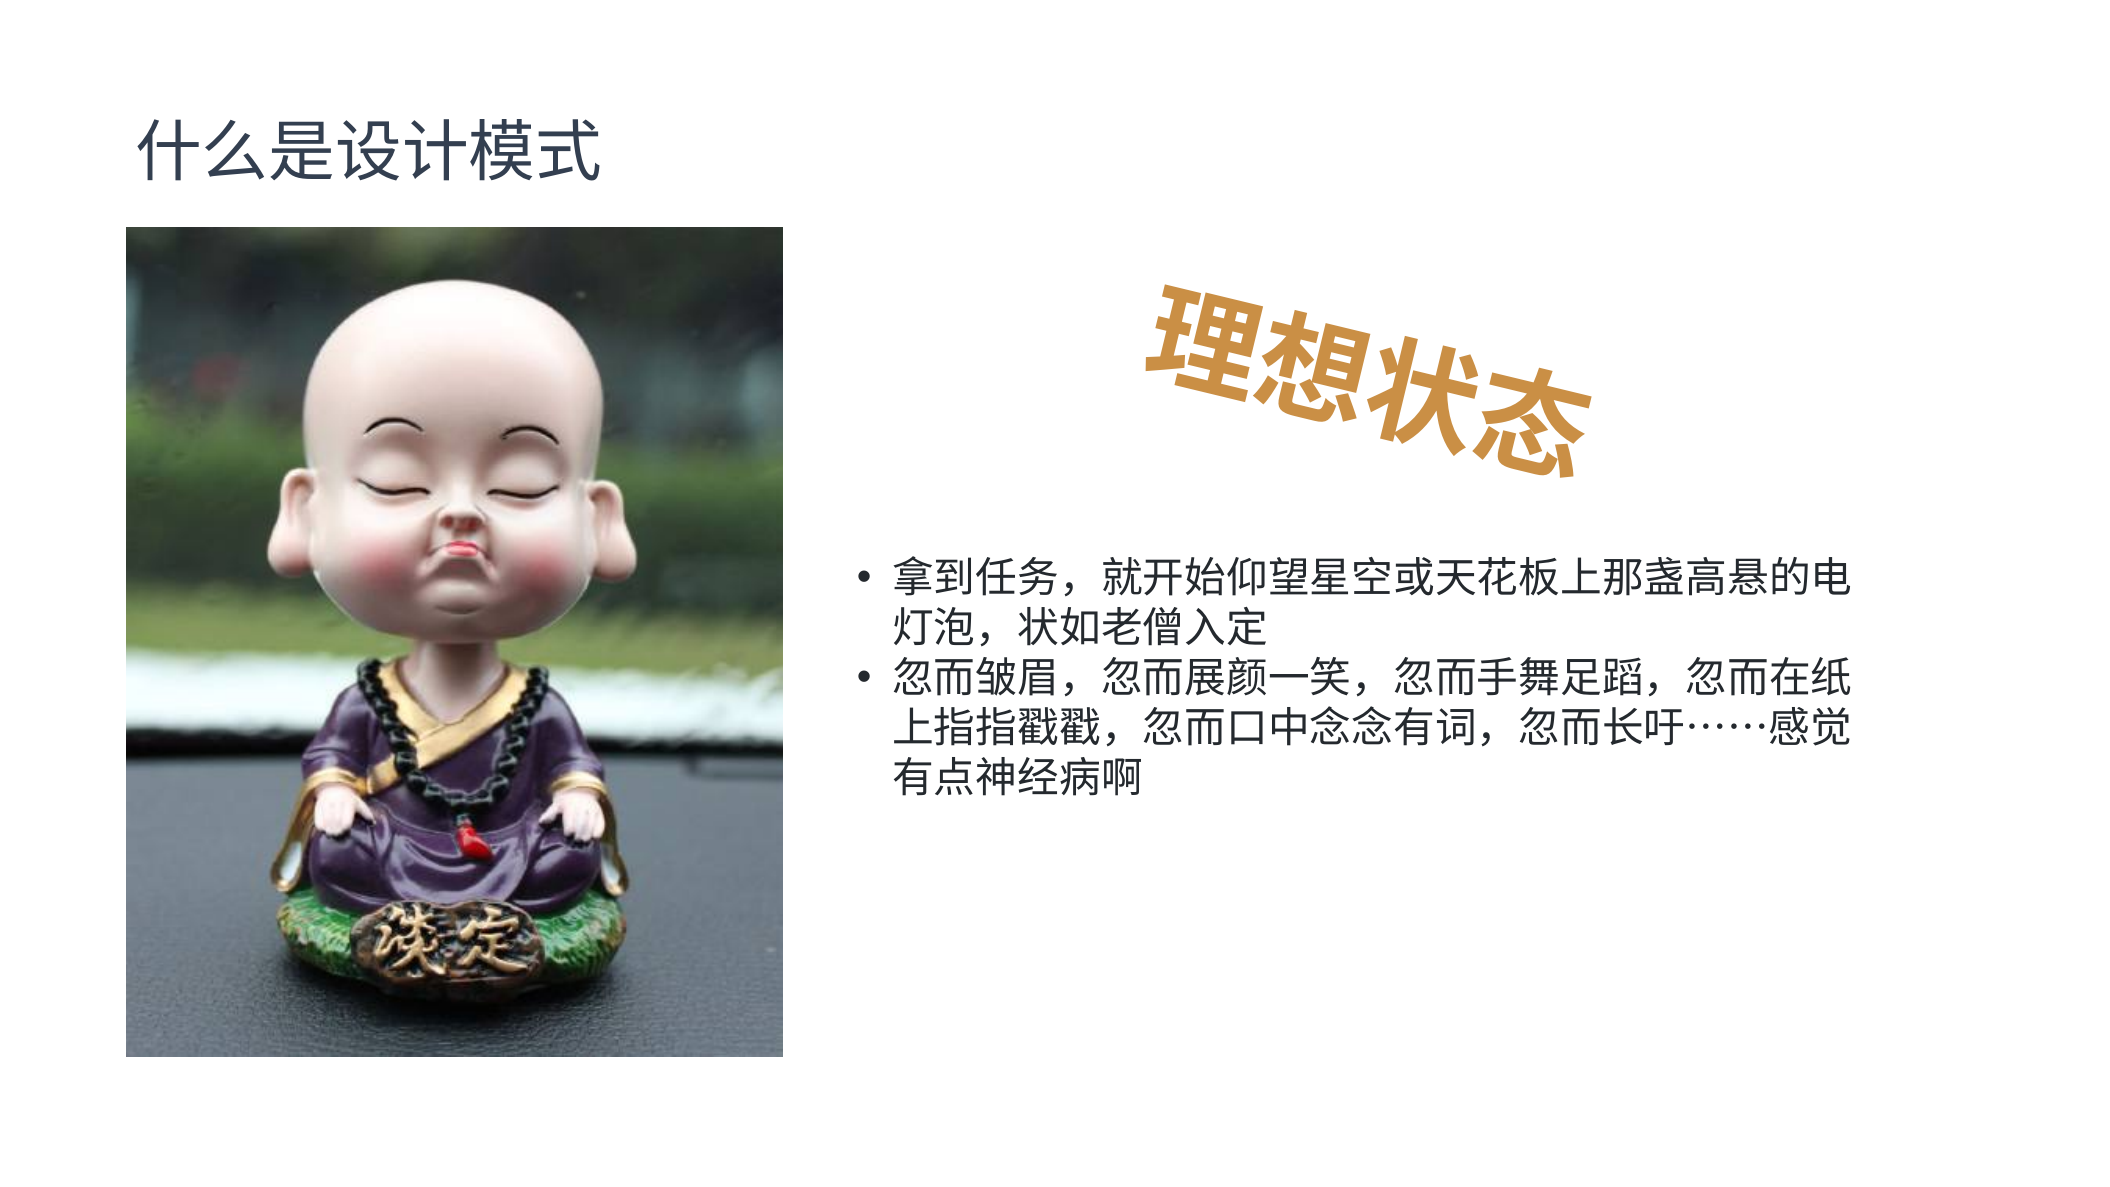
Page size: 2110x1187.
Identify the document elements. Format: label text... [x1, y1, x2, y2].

text_box 理想状态 [1118, 250, 1621, 510]
picture [126, 227, 783, 1057]
text_box 拿到任务，就开始仰望星空或天花板上那盏高悬的电灯泡，状如老僧入定 忽而皱眉，忽而展颜一笑，忽而手舞足蹈，忽而在纸上指指戳戳，忽而口中念念有词，忽而长吁……感觉有点神经病啊 [842, 543, 1897, 809]
text_box 什么是设计模式 [135, 108, 783, 189]
